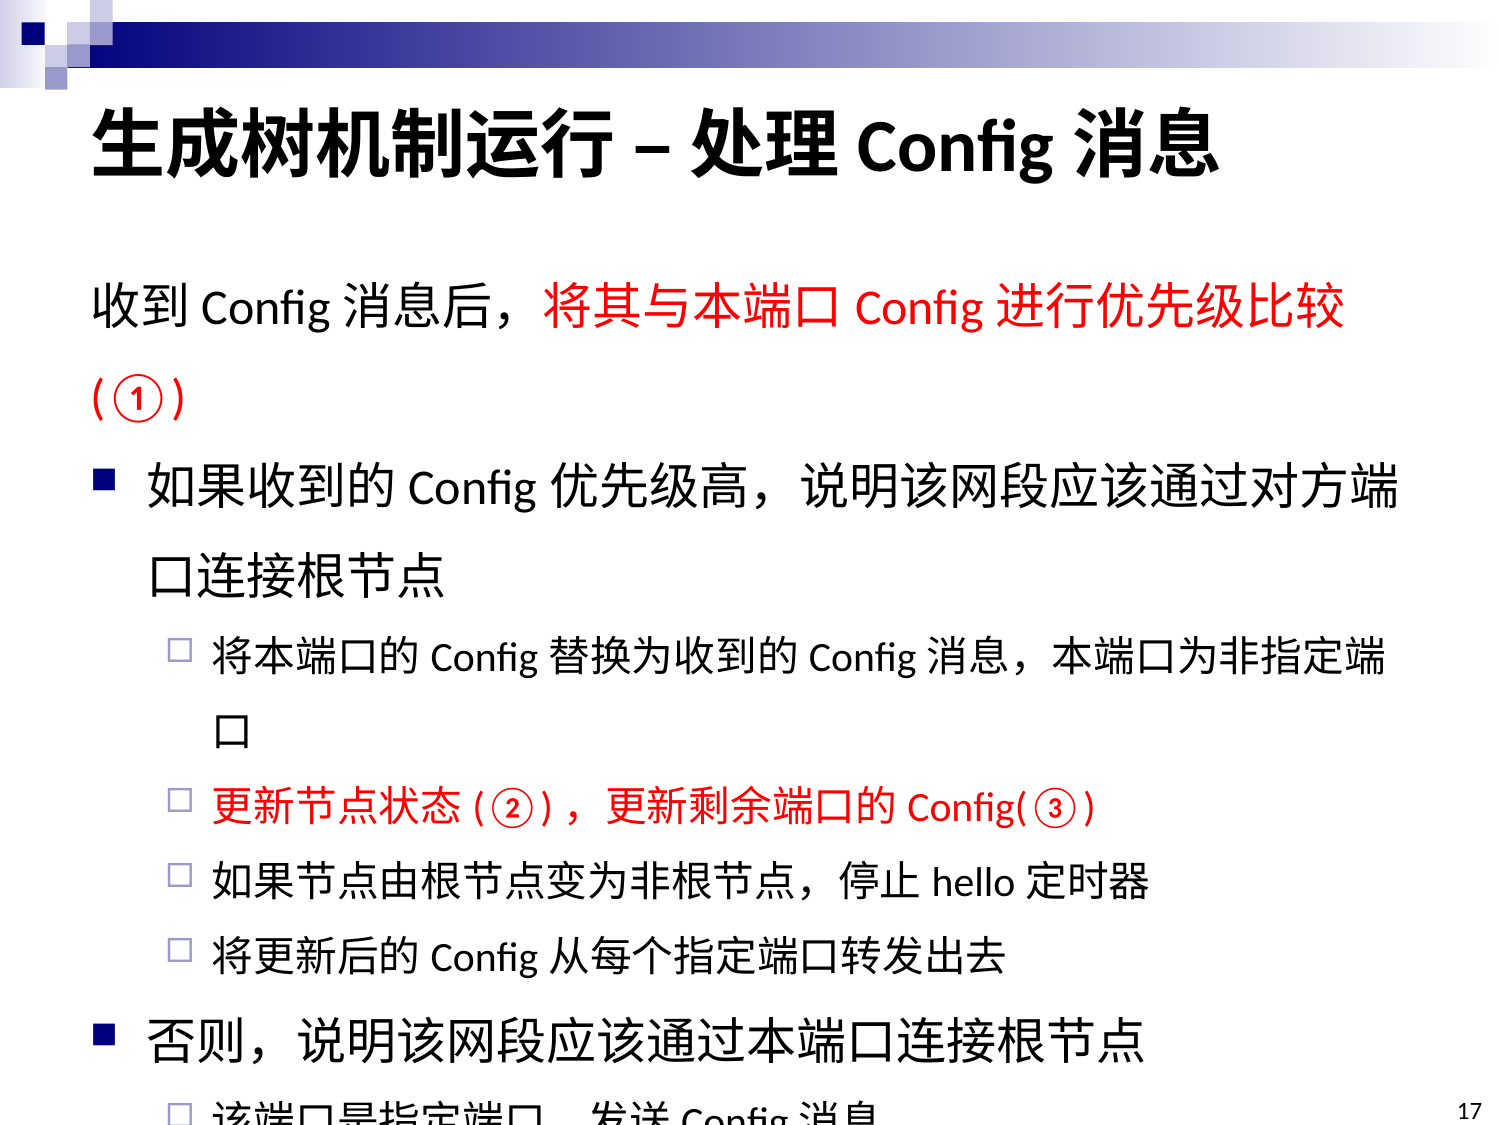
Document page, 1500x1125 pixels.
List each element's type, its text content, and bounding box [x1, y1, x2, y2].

title 生成树机制运行 – 处理Config消息 [75, 75, 1425, 209]
slide_number 17 [1448, 1100, 1483, 1125]
list 收到Config消息后，将其与本端口Config进行优先级比较 (①) 如果收到的Config优先级高，说明该网段应该通过对方端口连接根节点 将本端口的Config替换为收到的Config消息，本端口为非指定端口 更新节点状态(②)，更新剩余端口的Config(③) 如果节点由根节点变为非根节点，停止hello定时器 将更新后的Config从每个指定端口转发出去 否则，说明该网段应该通过本端口连接根节点 该端口是指定端口，发送Config消息 [75, 237, 1425, 1063]
